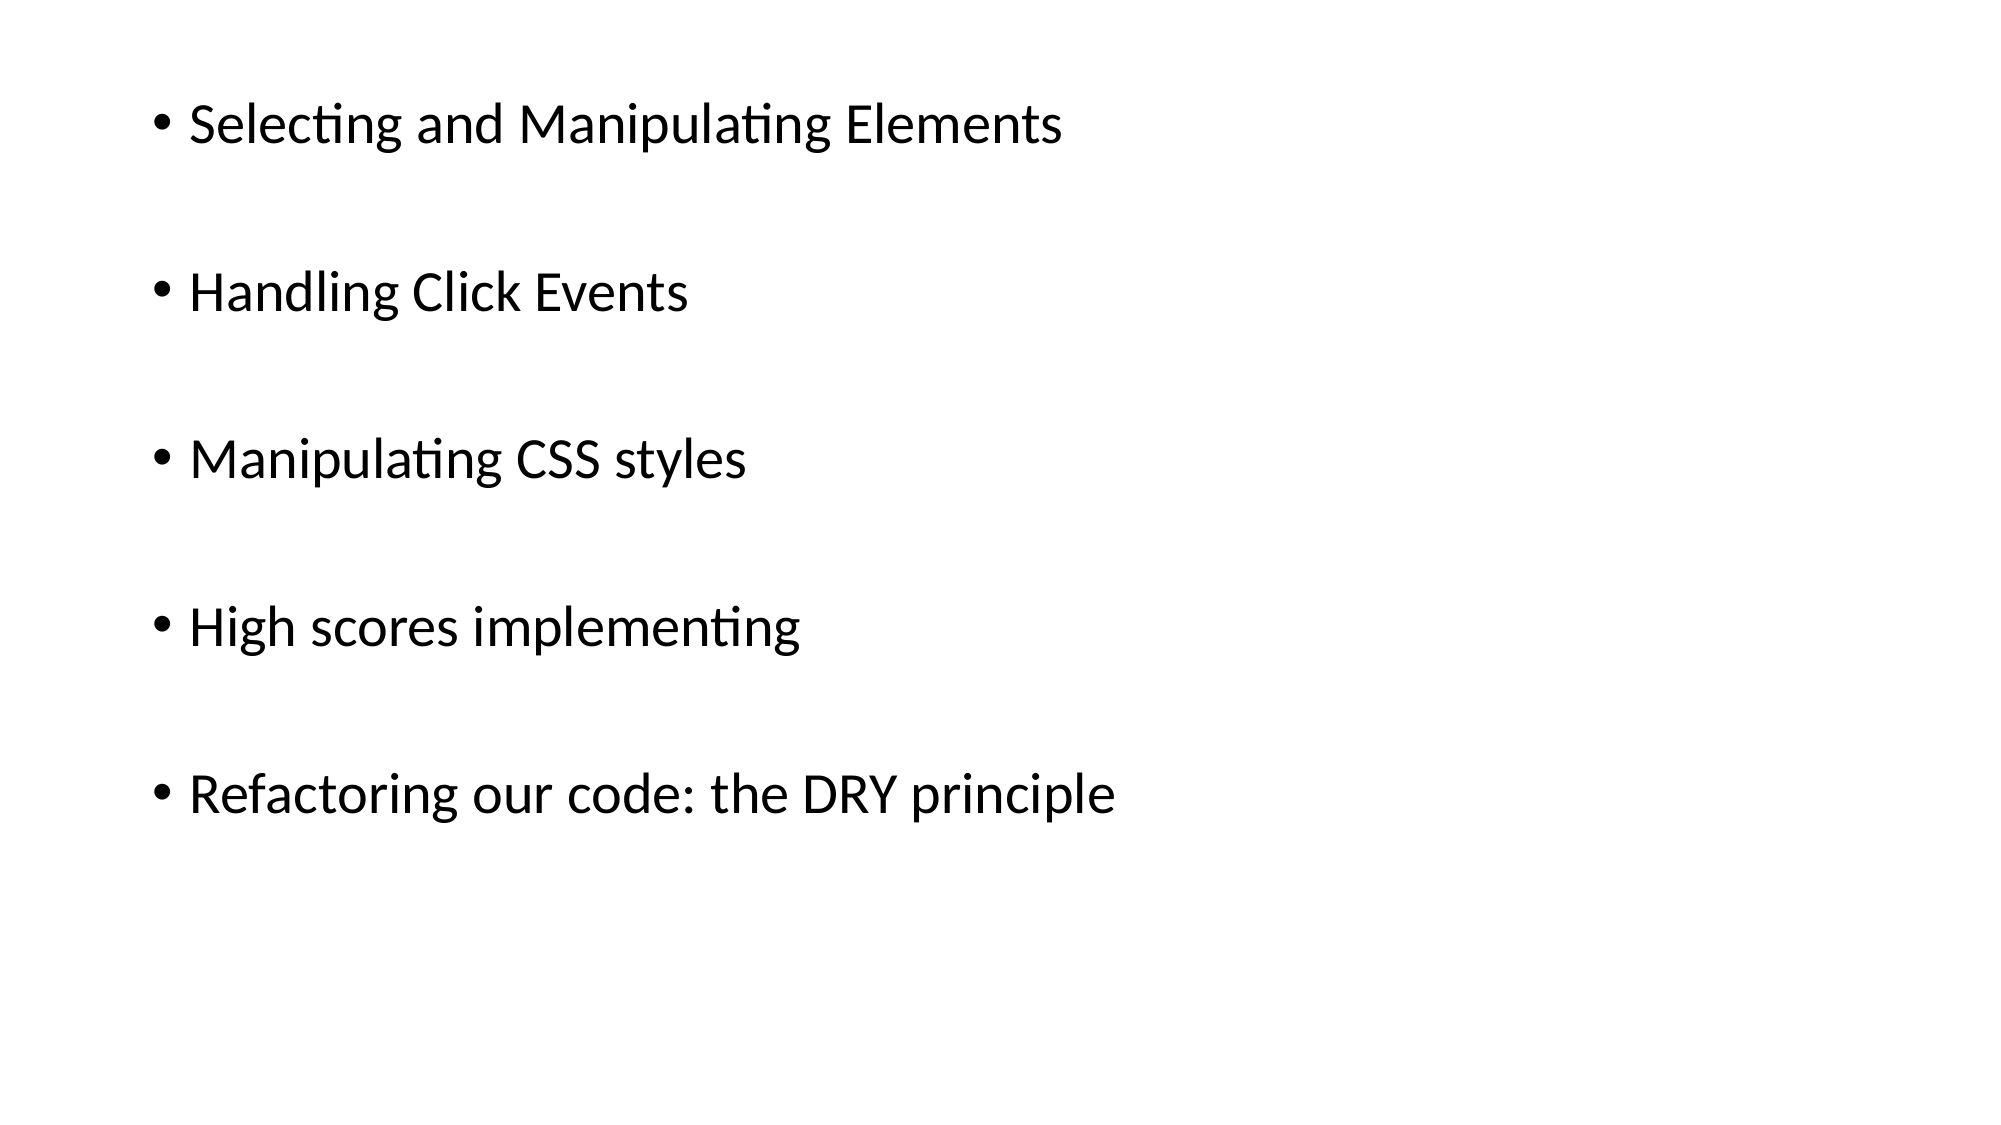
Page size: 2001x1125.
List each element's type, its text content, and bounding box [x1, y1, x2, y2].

list Selecting and Manipulating Elements Handling Click Events Manipulating CSS styles High scores implementing Refactoring our code: the DRY principle [137, 85, 1863, 1014]
